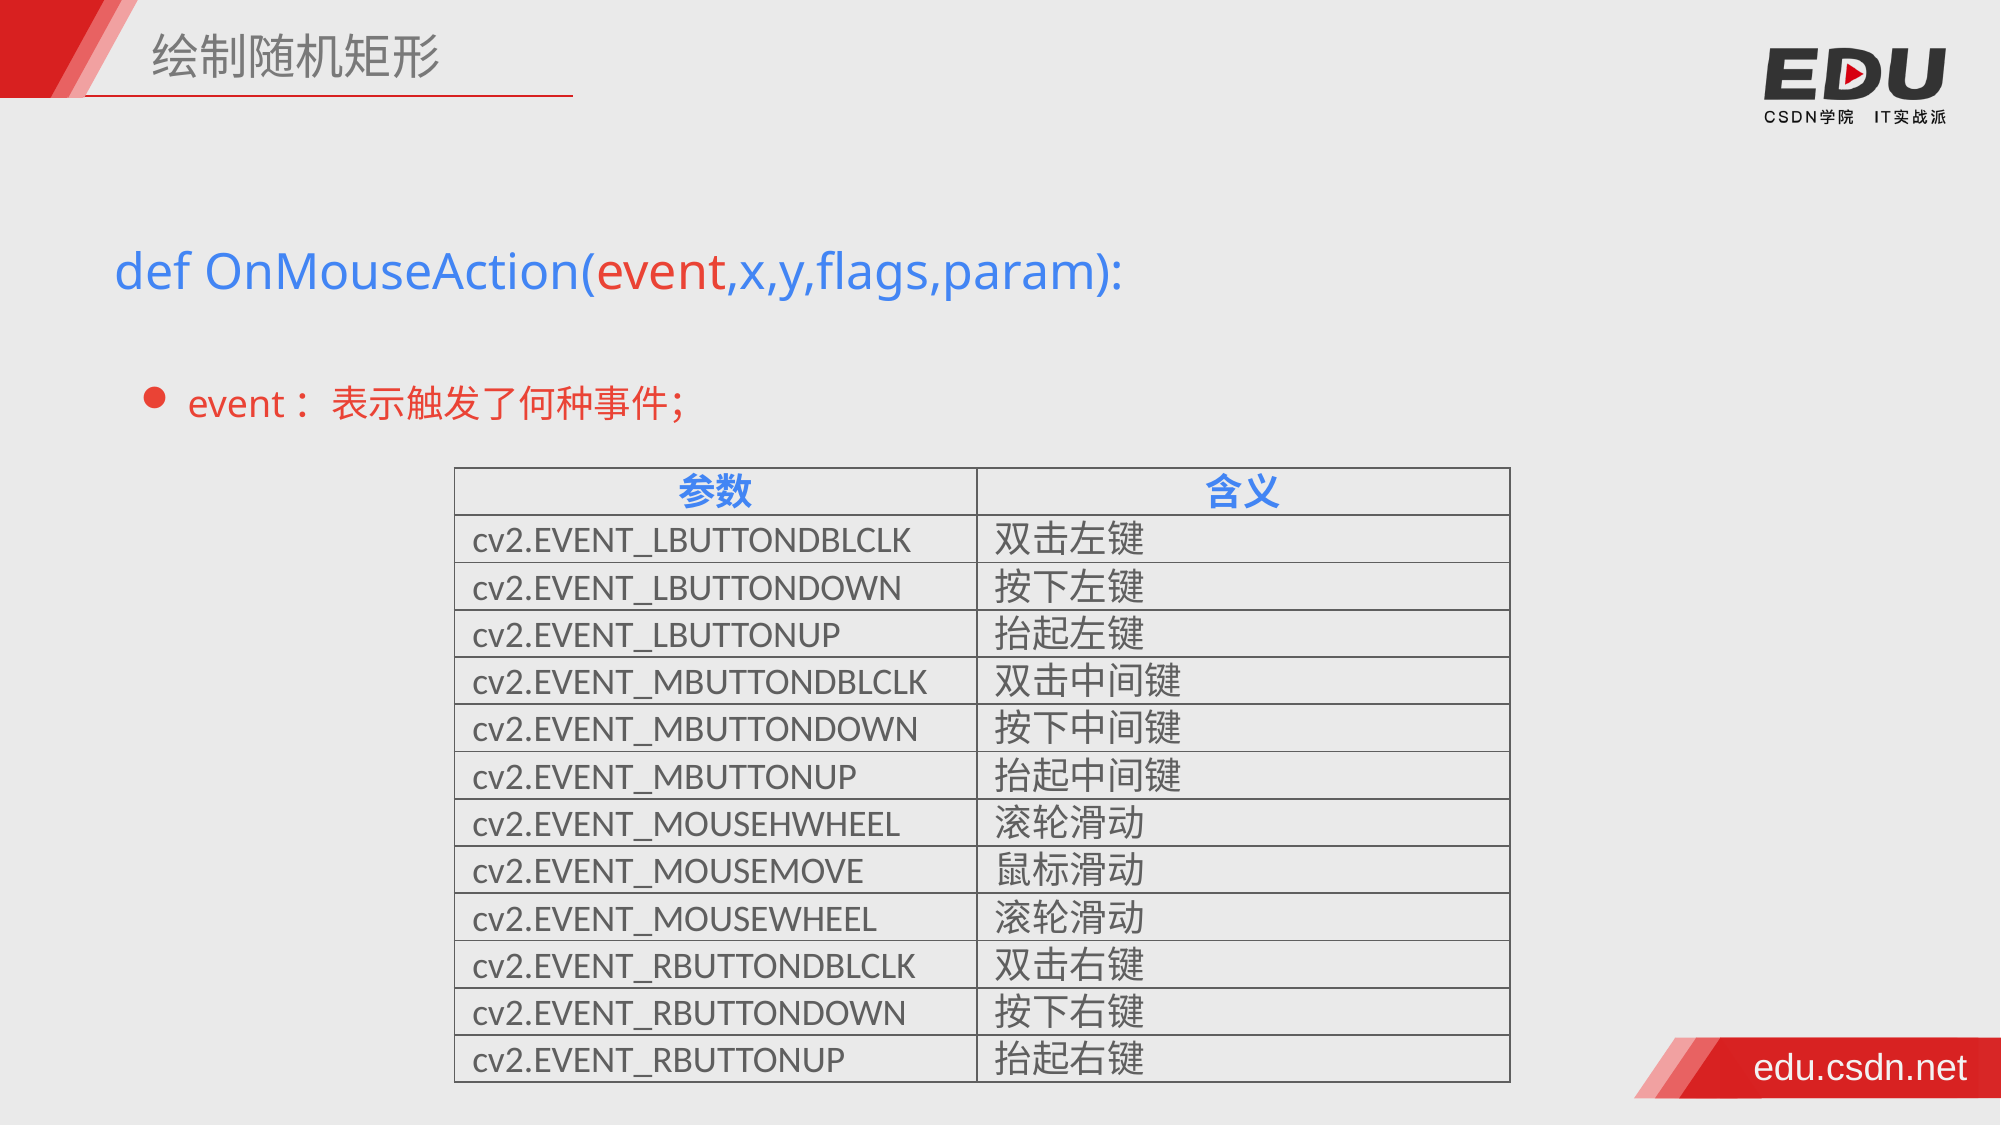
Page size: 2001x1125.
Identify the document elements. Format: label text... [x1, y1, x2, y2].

table_cell 抬起右键 [978, 1036, 1509, 1081]
table_header 参数 [455, 469, 976, 514]
table_cell cv2.EVENT_MBUTTONUP [455, 752, 976, 798]
table_cell 抬起左键 [978, 611, 1509, 656]
text_box event：表示触发了何种事件； [125, 349, 1816, 433]
table_cell 双击左键 [978, 516, 1509, 562]
table_cell 双击右键 [978, 941, 1509, 987]
table_cell 双击中间键 [978, 658, 1509, 703]
table_cell 滚轮滑动 [978, 800, 1509, 845]
text_box def OnMouseAction(event,x,y,flags,param): [42, 232, 1198, 308]
table_cell 按下左键 [978, 563, 1509, 609]
table_cell cv2.EVENT_LBUTTONUP [455, 611, 976, 656]
table_cell cv2.EVENT_MOUSEMOVE [455, 847, 976, 892]
table_header 含义 [978, 469, 1509, 514]
table_cell 鼠标滑动 [978, 847, 1509, 892]
table_cell cv2.EVENT_LBUTTONDBLCLK [455, 516, 976, 562]
table_cell 按下右键 [978, 989, 1509, 1034]
table_cell 按下中间键 [978, 705, 1509, 751]
picture [1761, 42, 1948, 128]
table_cell cv2.EVENT_MOUSEHWHEEL [455, 800, 976, 845]
table_cell cv2.EVENT_LBUTTONDOWN [455, 563, 976, 609]
table_cell cv2.EVENT_RBUTTONDBLCLK [455, 941, 976, 987]
table_cell cv2.EVENT_RBUTTONDOWN [455, 989, 976, 1034]
table_cell 滚轮滑动 [978, 894, 1509, 940]
table_cell cv2.EVENT_MOUSEWHEEL [455, 894, 976, 940]
table_cell cv2.EVENT_MBUTTONDOWN [455, 705, 976, 751]
table_cell cv2.EVENT_RBUTTONUP [455, 1036, 976, 1081]
list 绘制随机矩形 [142, 6, 723, 93]
table_cell 抬起中间键 [978, 752, 1509, 798]
table_cell cv2.EVENT_MBUTTONDBLCLK [455, 658, 976, 703]
